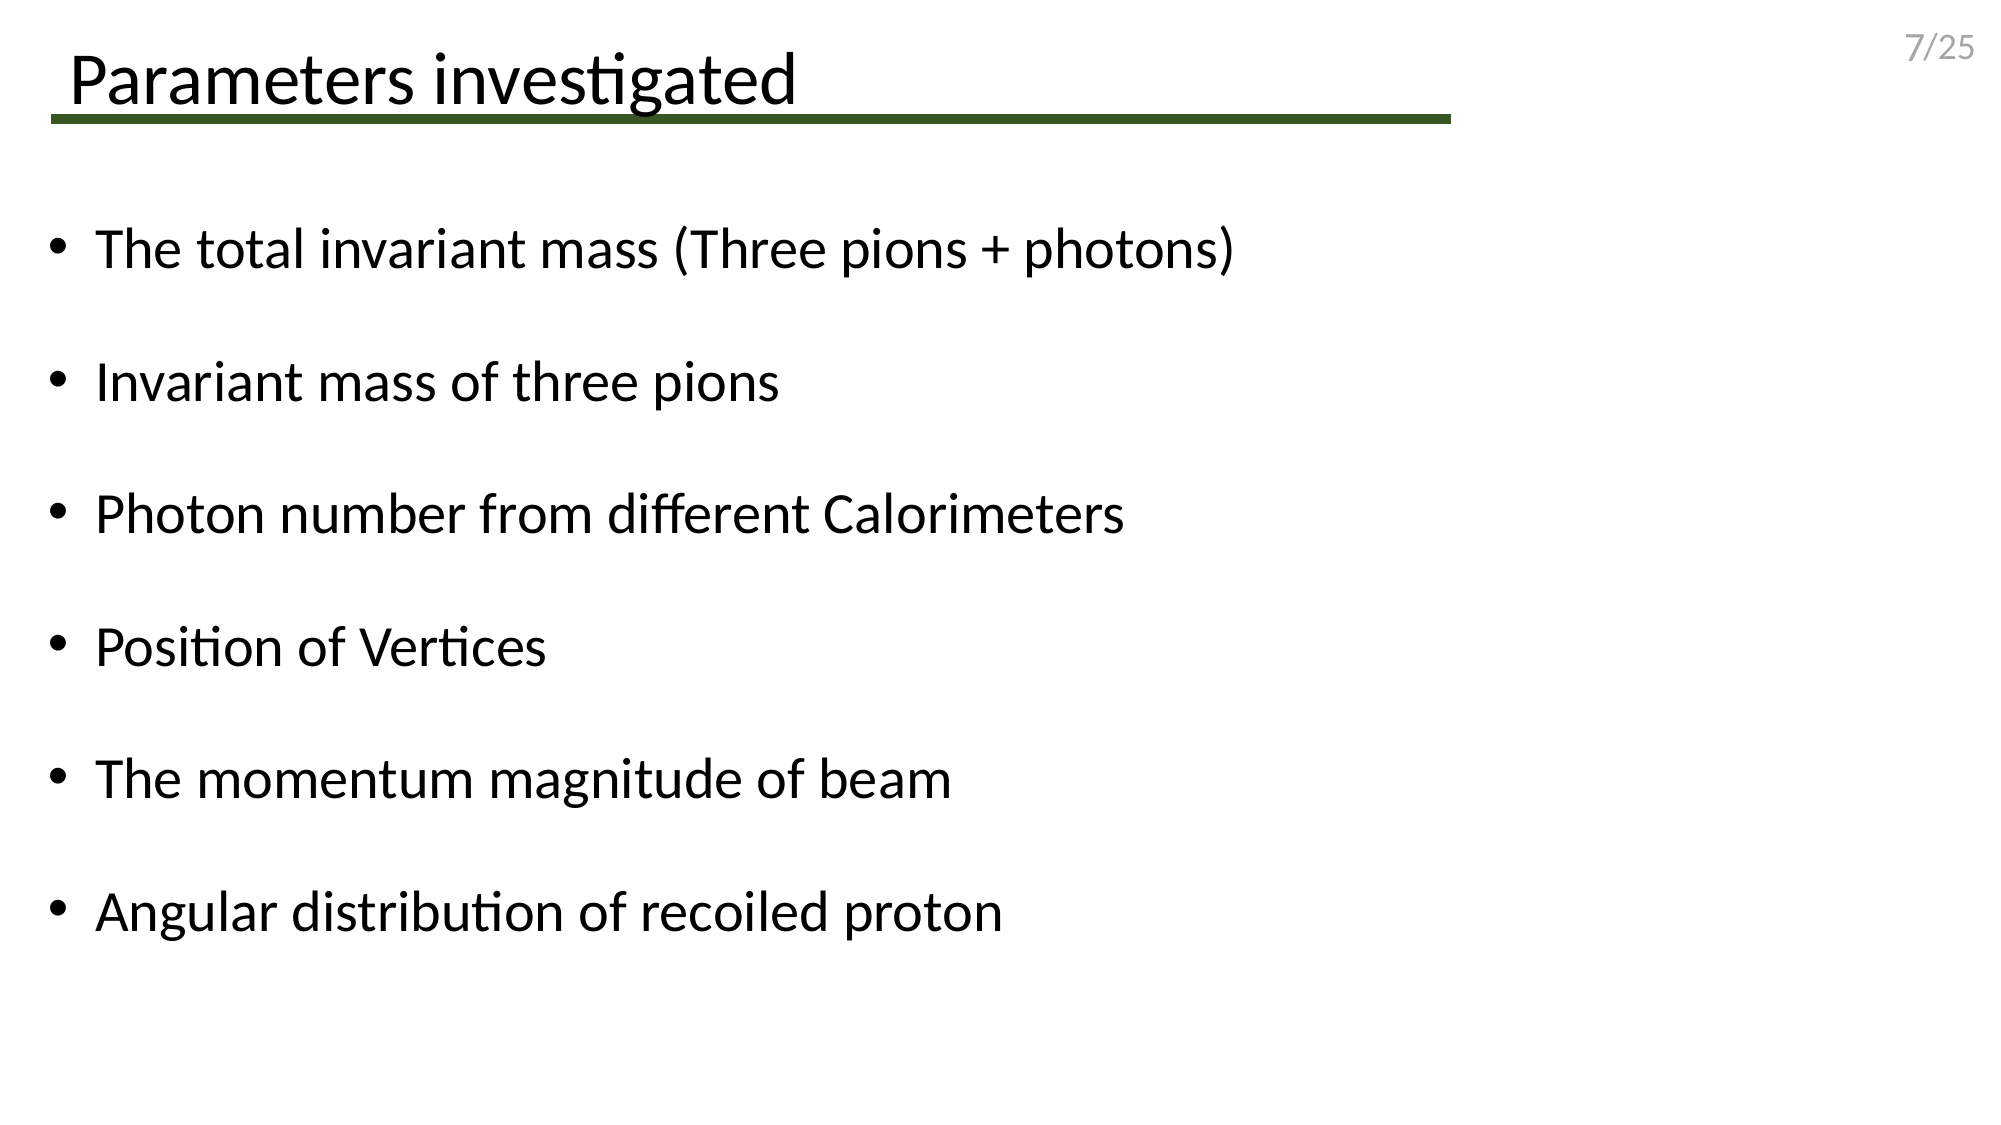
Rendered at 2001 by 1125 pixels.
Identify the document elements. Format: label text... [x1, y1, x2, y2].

slide_number [1781, 15, 1941, 75]
text_box Parameters investigated [54, 22, 1447, 127]
text_box The total invariant mass (Three pions + photons) Invariant mass of three pions Photon number from different Calorimeters Position of Vertices The momentum magnitude of beam Angular distribution of recoiled proton [20, 203, 1921, 951]
